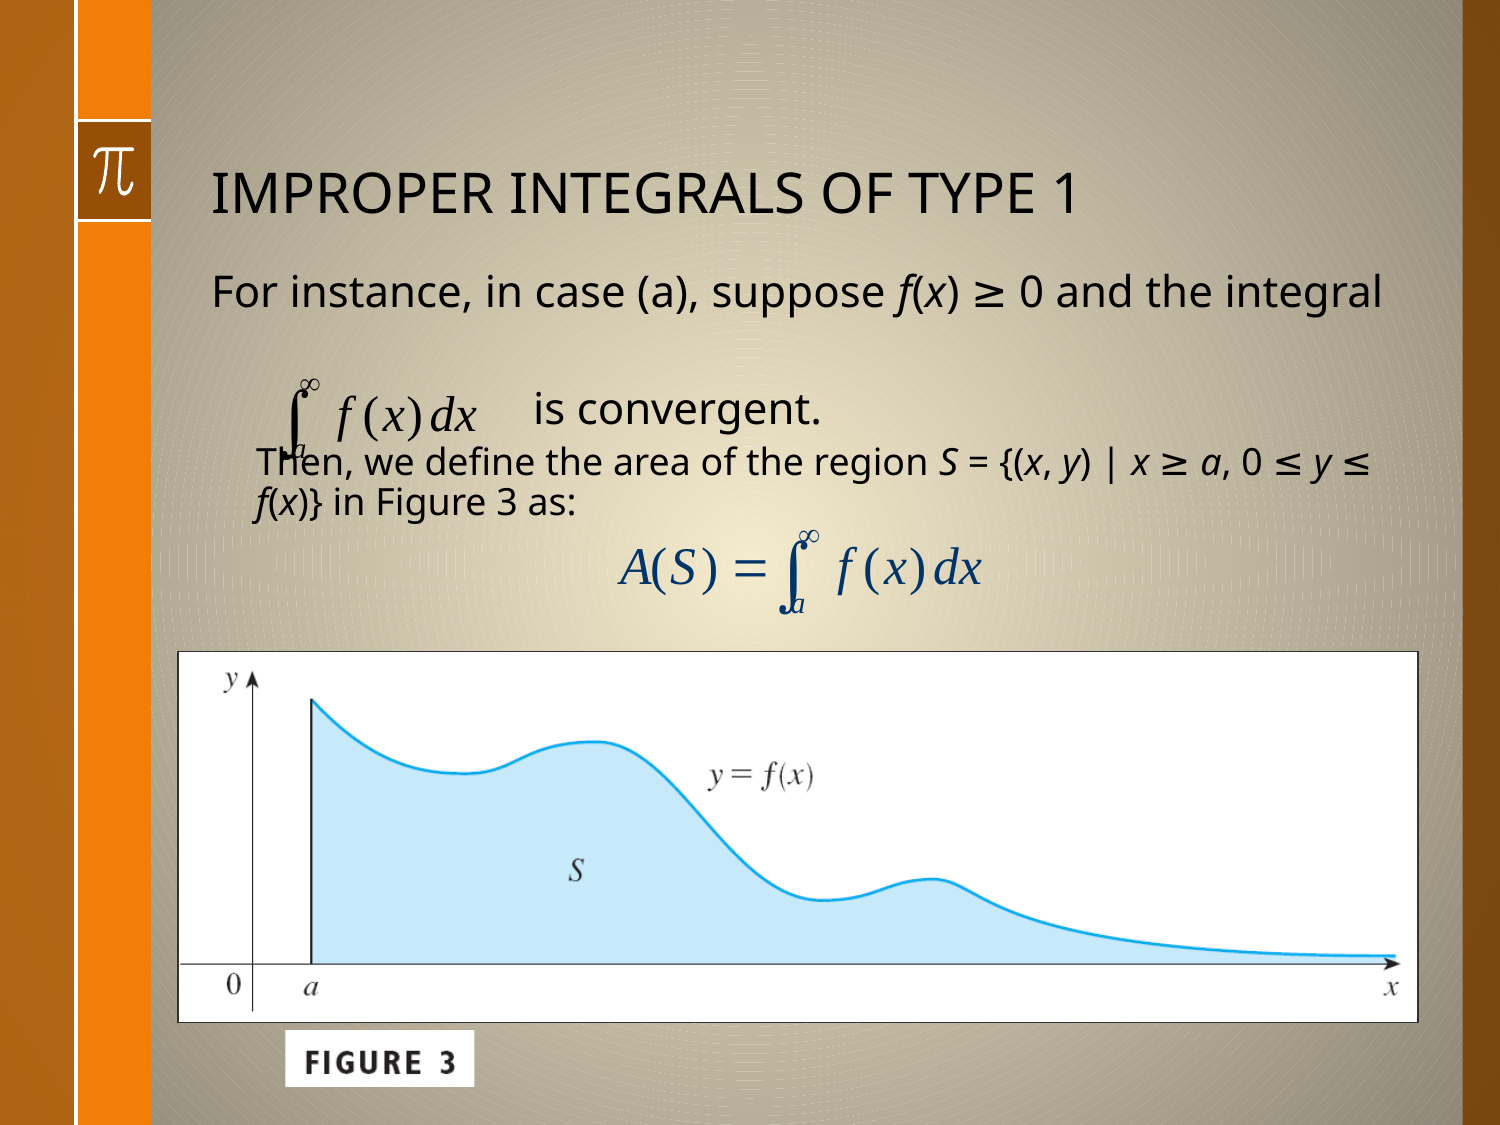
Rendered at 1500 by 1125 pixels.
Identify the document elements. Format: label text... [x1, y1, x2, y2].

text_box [608, 509, 991, 622]
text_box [265, 359, 484, 467]
title IMPROPER INTEGRALS OF TYPE 1 [196, 29, 1400, 233]
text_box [178, 652, 1418, 1087]
list For instance, in case (a), suppose f(x) ≥ 0 and the integral is convergent. Then, we define the area of the region S = {(x, y) | x ≥ a, 0 ≤ y ≤ f(x)} in Figure 3 as: [196, 262, 1400, 651]
